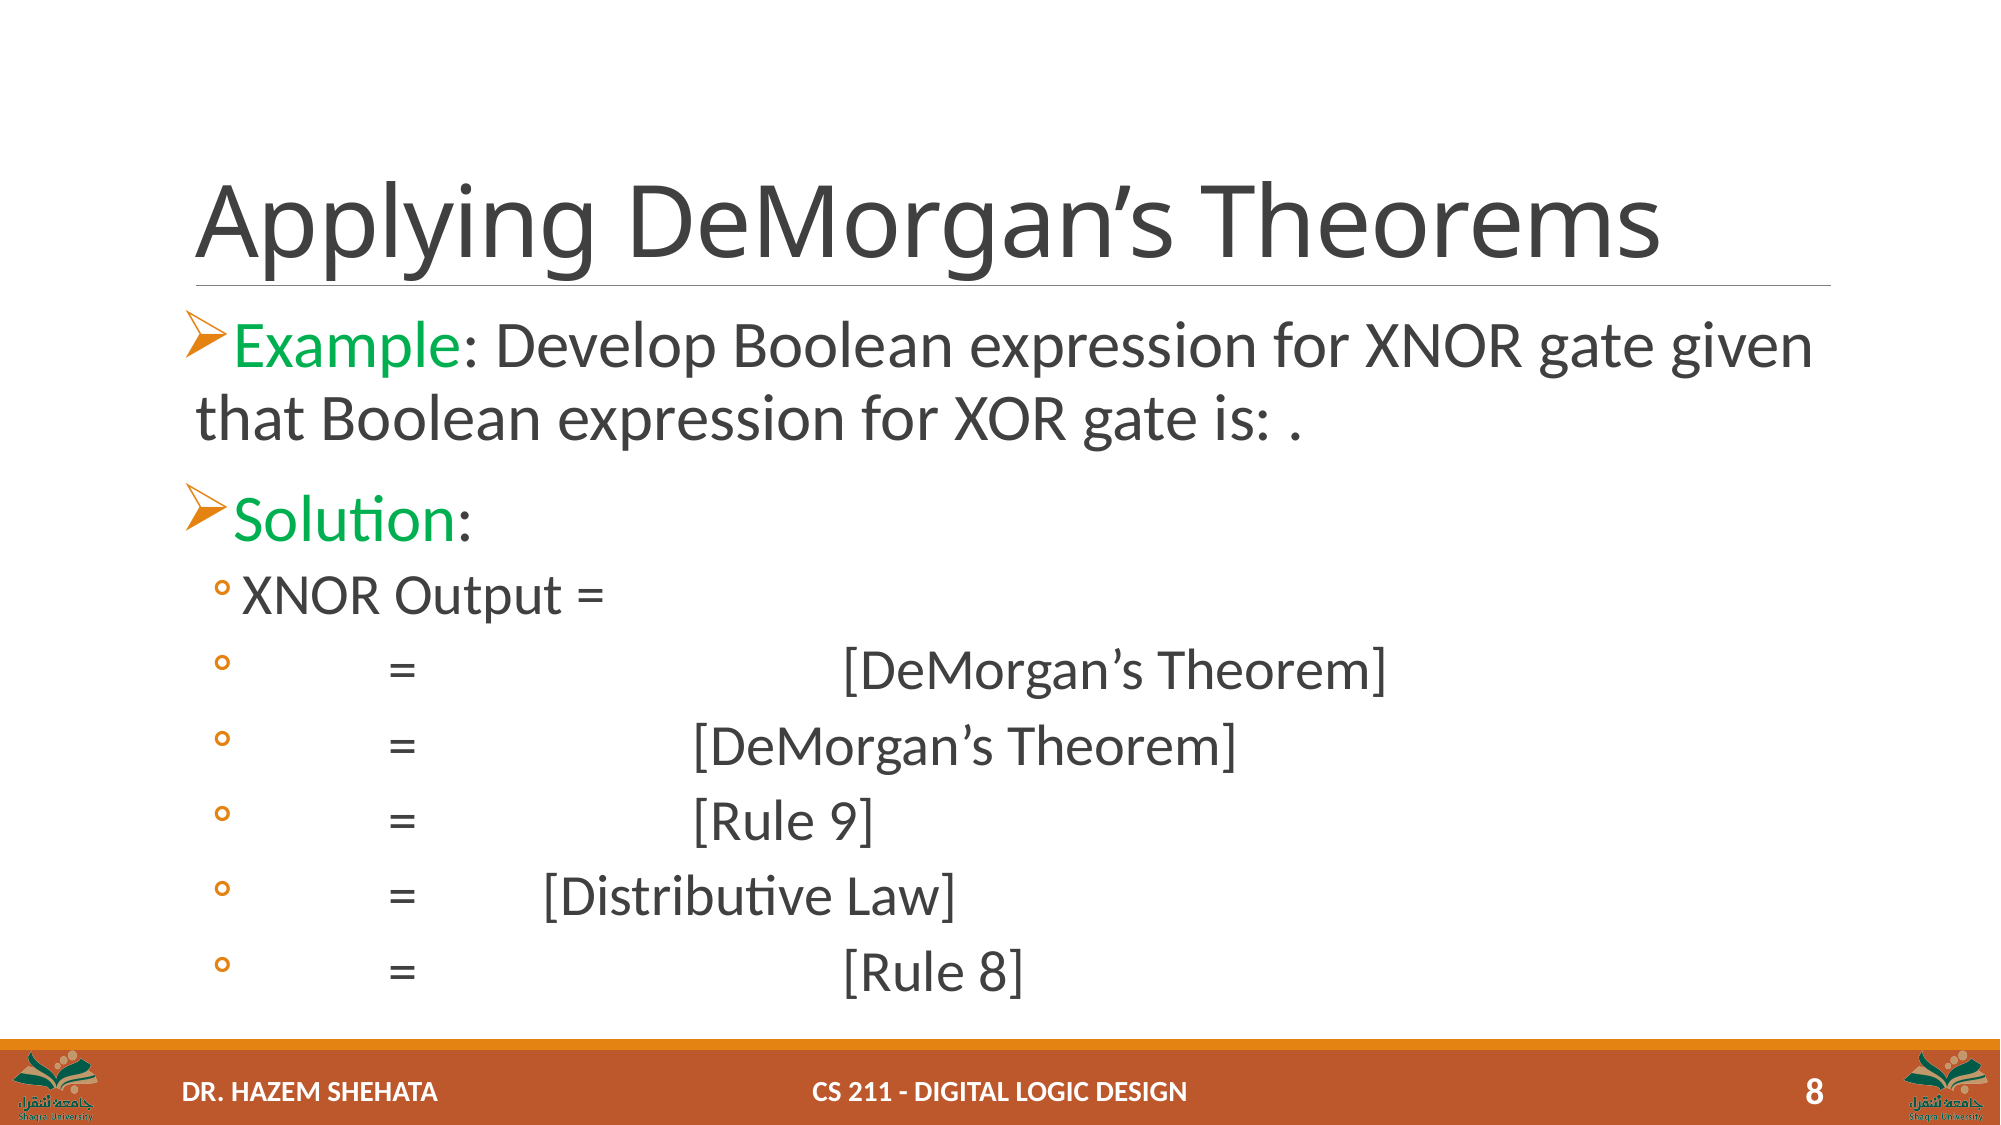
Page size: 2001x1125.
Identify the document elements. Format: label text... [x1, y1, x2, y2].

title Applying DeMorgan’s Theorems [180, 47, 1830, 285]
footer CS 211 - Digital Logic Design [604, 1059, 1396, 1120]
picture [1890, 1049, 2001, 1125]
slide_number 8 [1624, 1059, 1840, 1120]
picture [0, 1050, 111, 1125]
